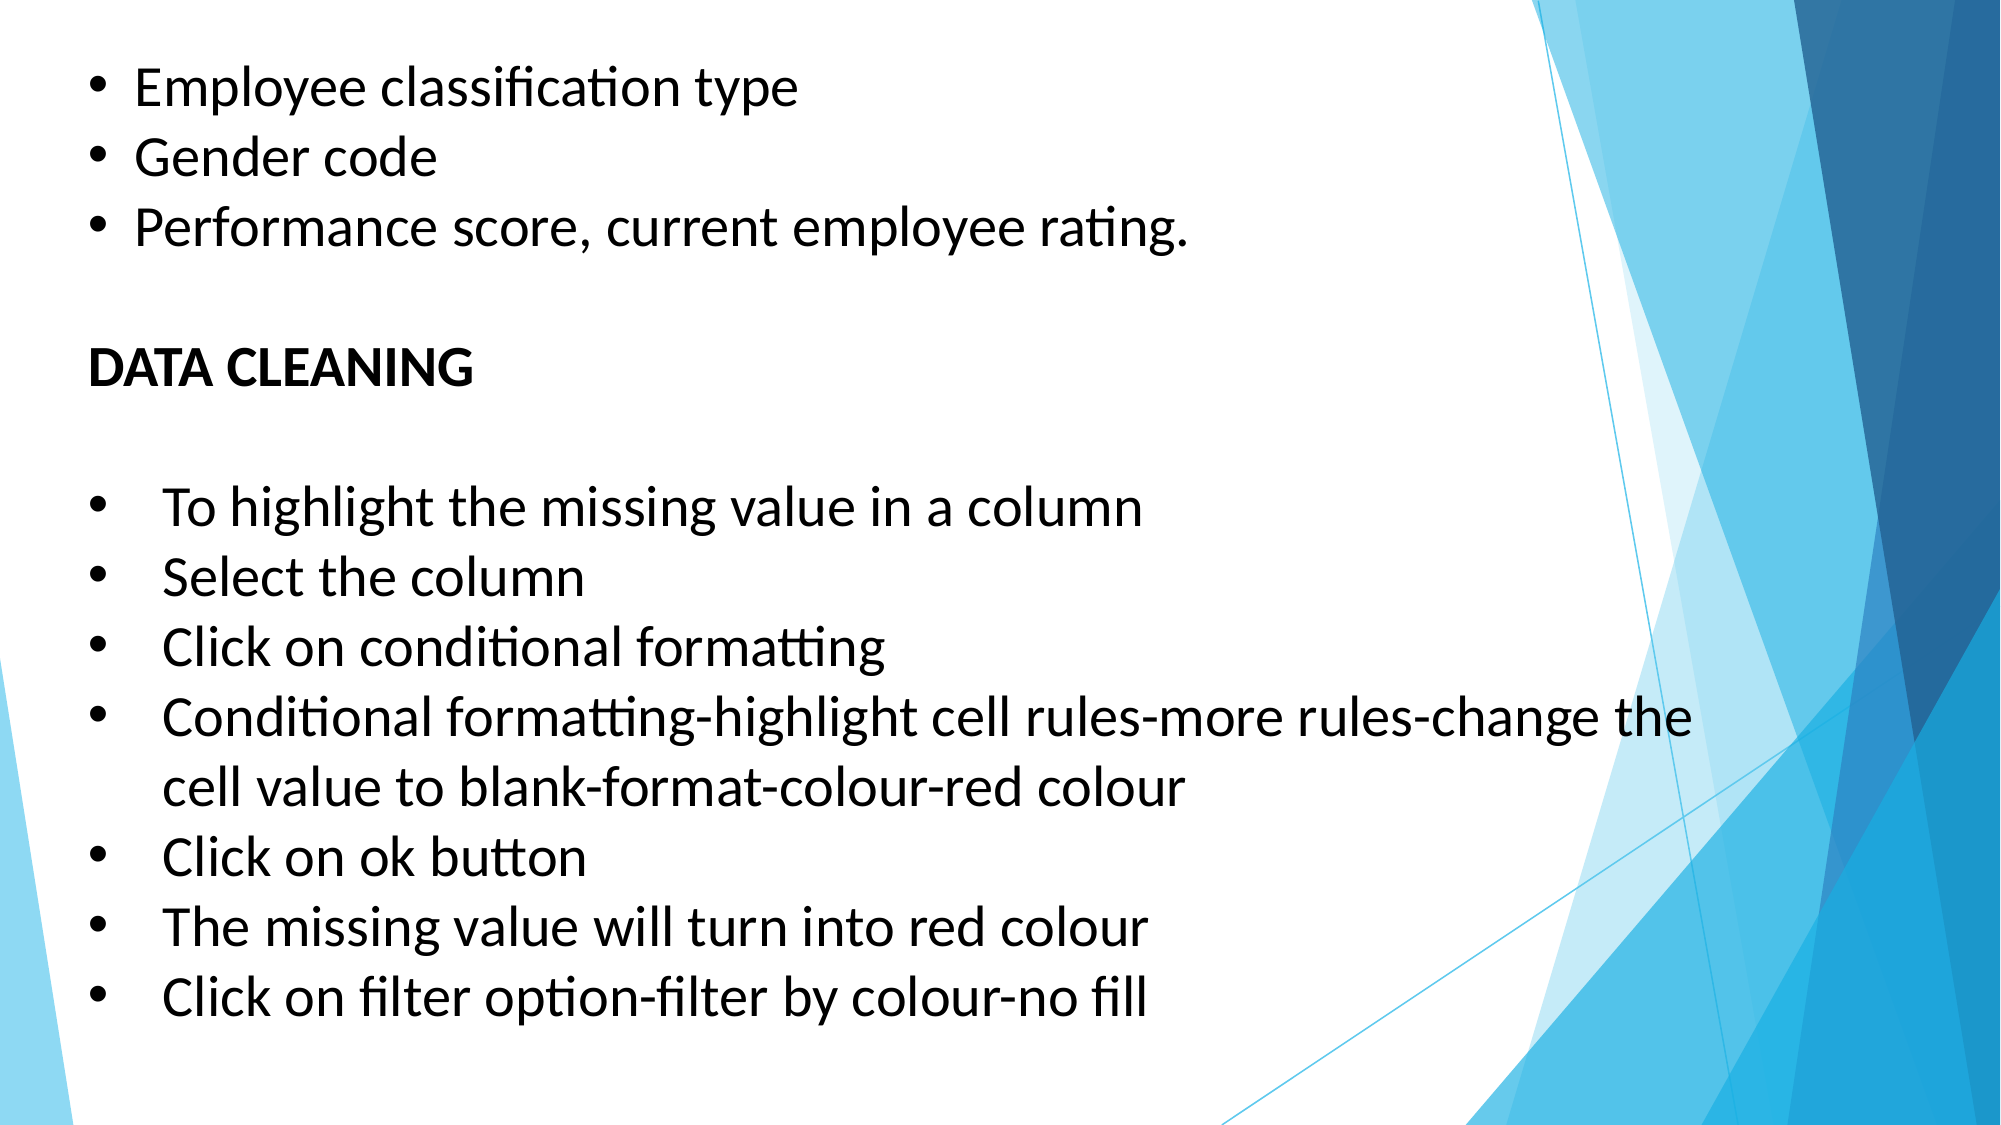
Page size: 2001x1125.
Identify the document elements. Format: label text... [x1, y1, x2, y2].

list Employee classification type Gender code Performance score, current employee rating. DATA CLEANING To highlight the missing value in a column Select the column Click on conditional formatting Conditional formatting-highlight cell rules-more rules-change the cell value to blank-format-colour-red colour Click on ok button The missing value will turn into red colour Click on filter option-filter by colour-no fill [87, 0, 1772, 1125]
